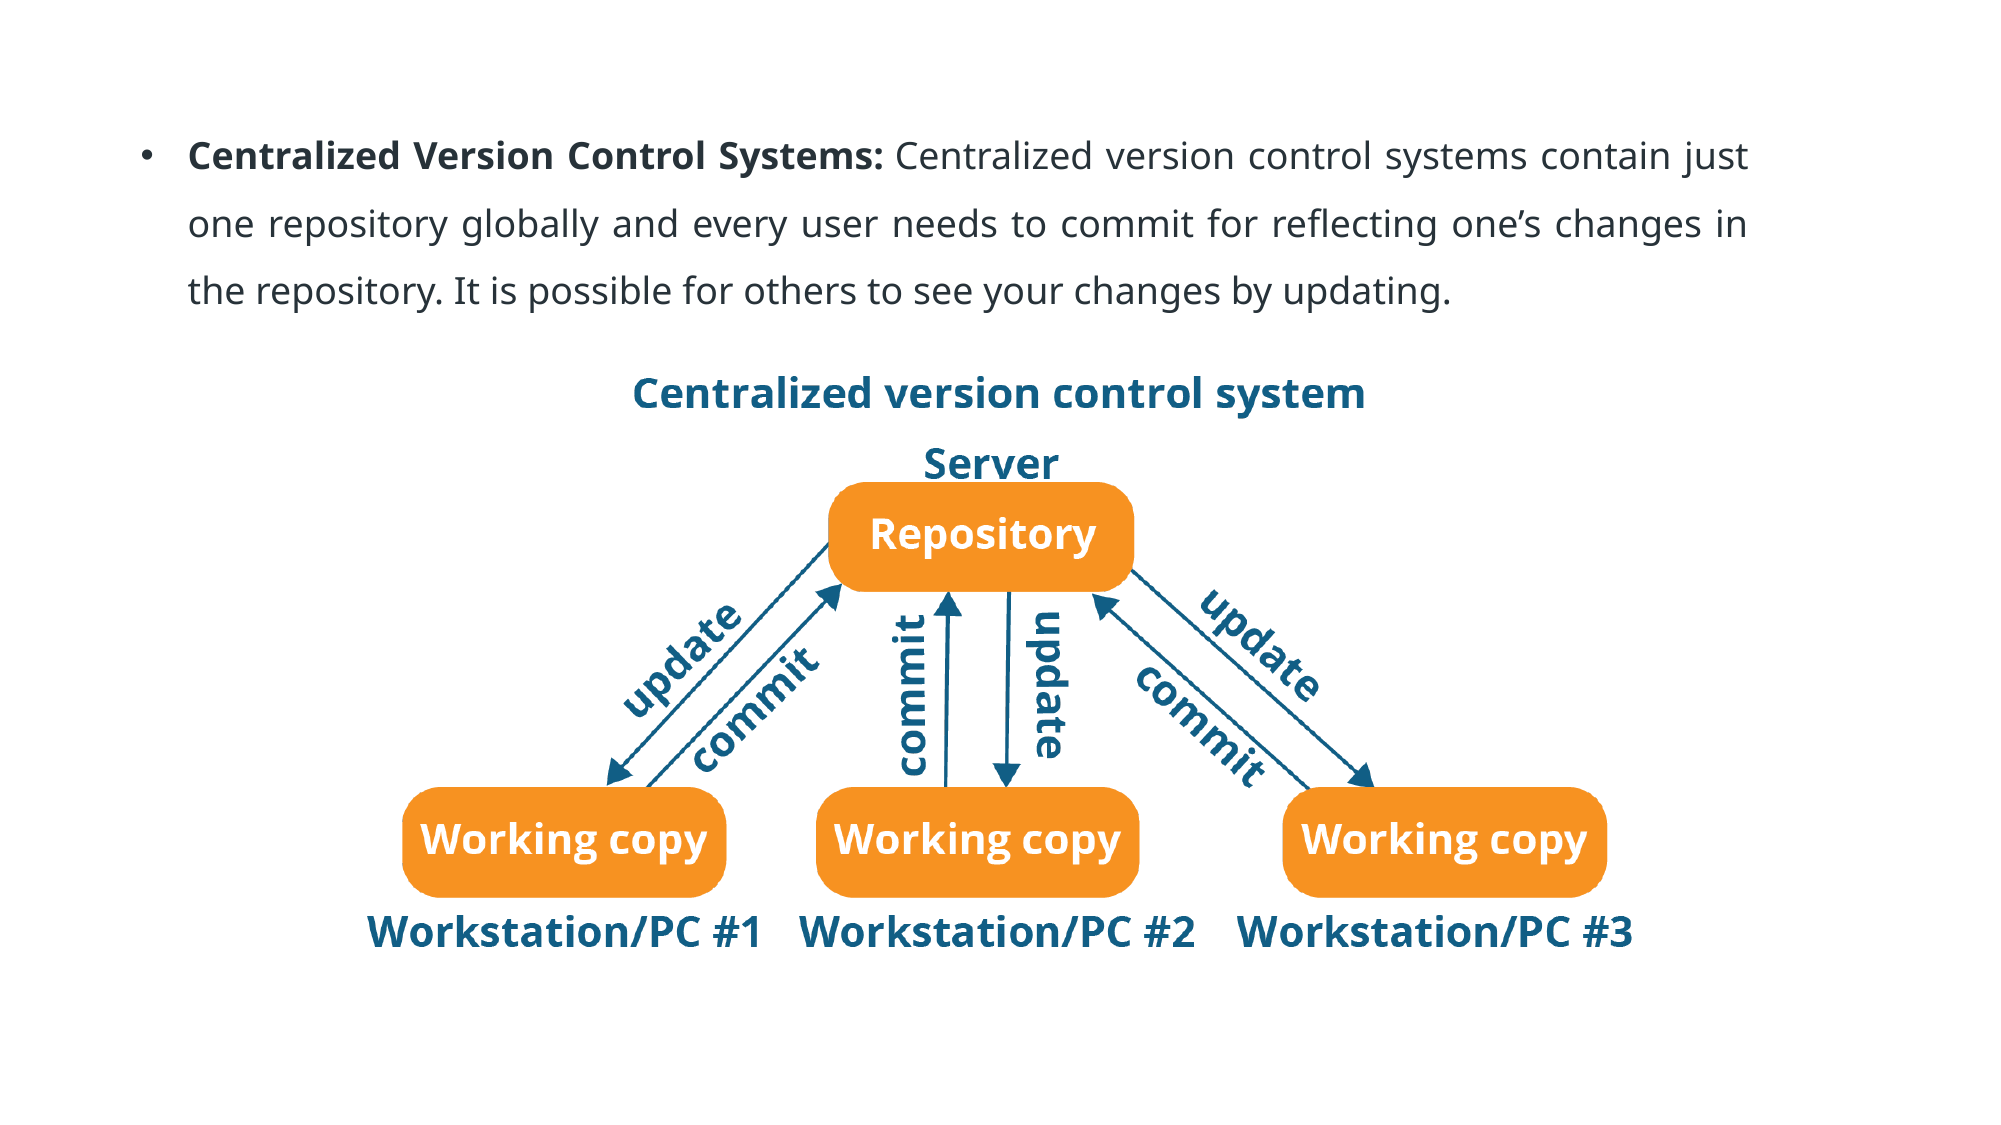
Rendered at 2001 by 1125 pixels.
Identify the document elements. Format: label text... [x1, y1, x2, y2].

picture [281, 346, 1719, 982]
text_box Centralized Version Control Systems: Centralized version control systems contain just one repository globally and every user needs to commit for reflecting one’s changes in the repository. It is possible for others to see your changes by updating. [125, 102, 1765, 320]
